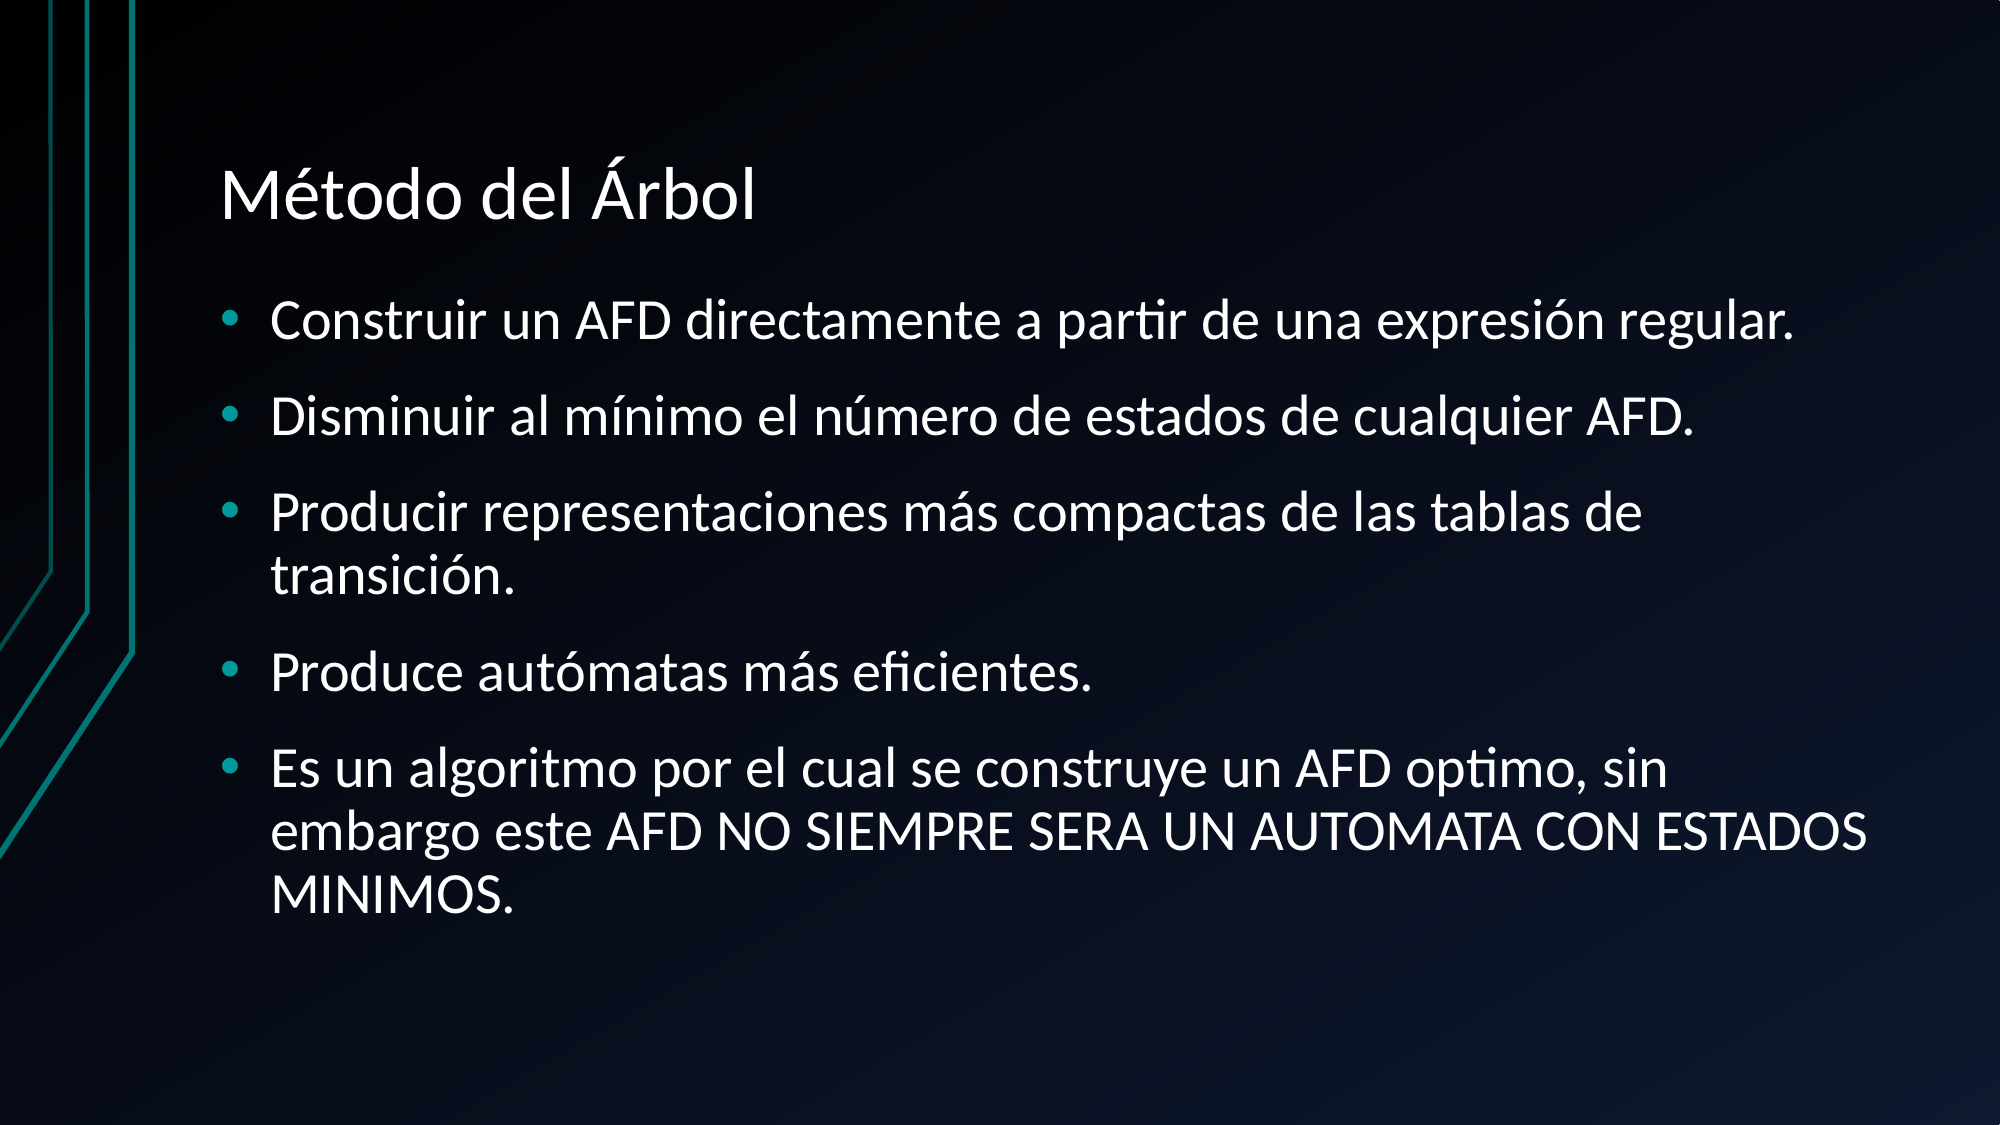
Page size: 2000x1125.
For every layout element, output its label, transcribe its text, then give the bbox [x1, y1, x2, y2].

title Método del Árbol [199, 45, 1900, 246]
list Construir un AFD directamente a partir de una expresión regular. Disminuir al mínimo el número de estados de cualquier AFD. Producir representaciones más compactas de las tablas de transición. Produce autómatas más eficientes. Es un algoritmo por el cual se construye un AFD optimo, sin embargo este AFD NO SIEMPRE SERA UN AUTOMATA CON ESTADOS MINIMOS. [199, 279, 1900, 1012]
